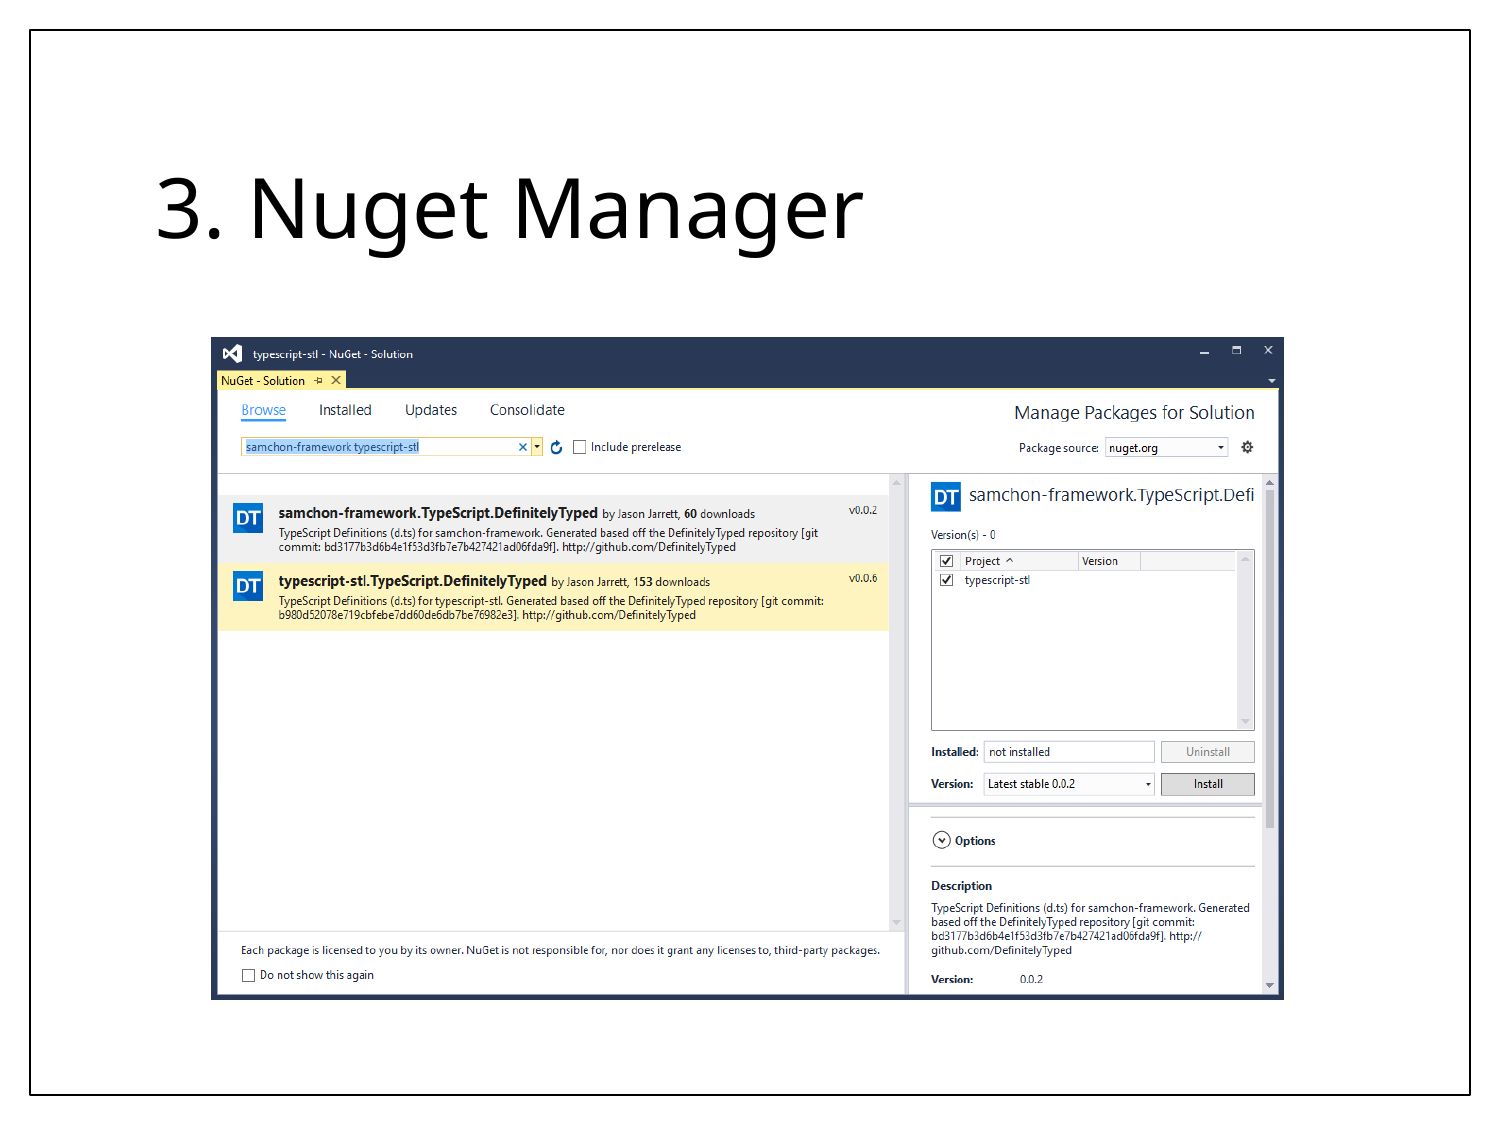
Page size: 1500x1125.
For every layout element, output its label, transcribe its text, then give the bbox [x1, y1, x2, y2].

title 3. Nuget Manager [140, 99, 1356, 323]
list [211, 337, 1285, 1001]
